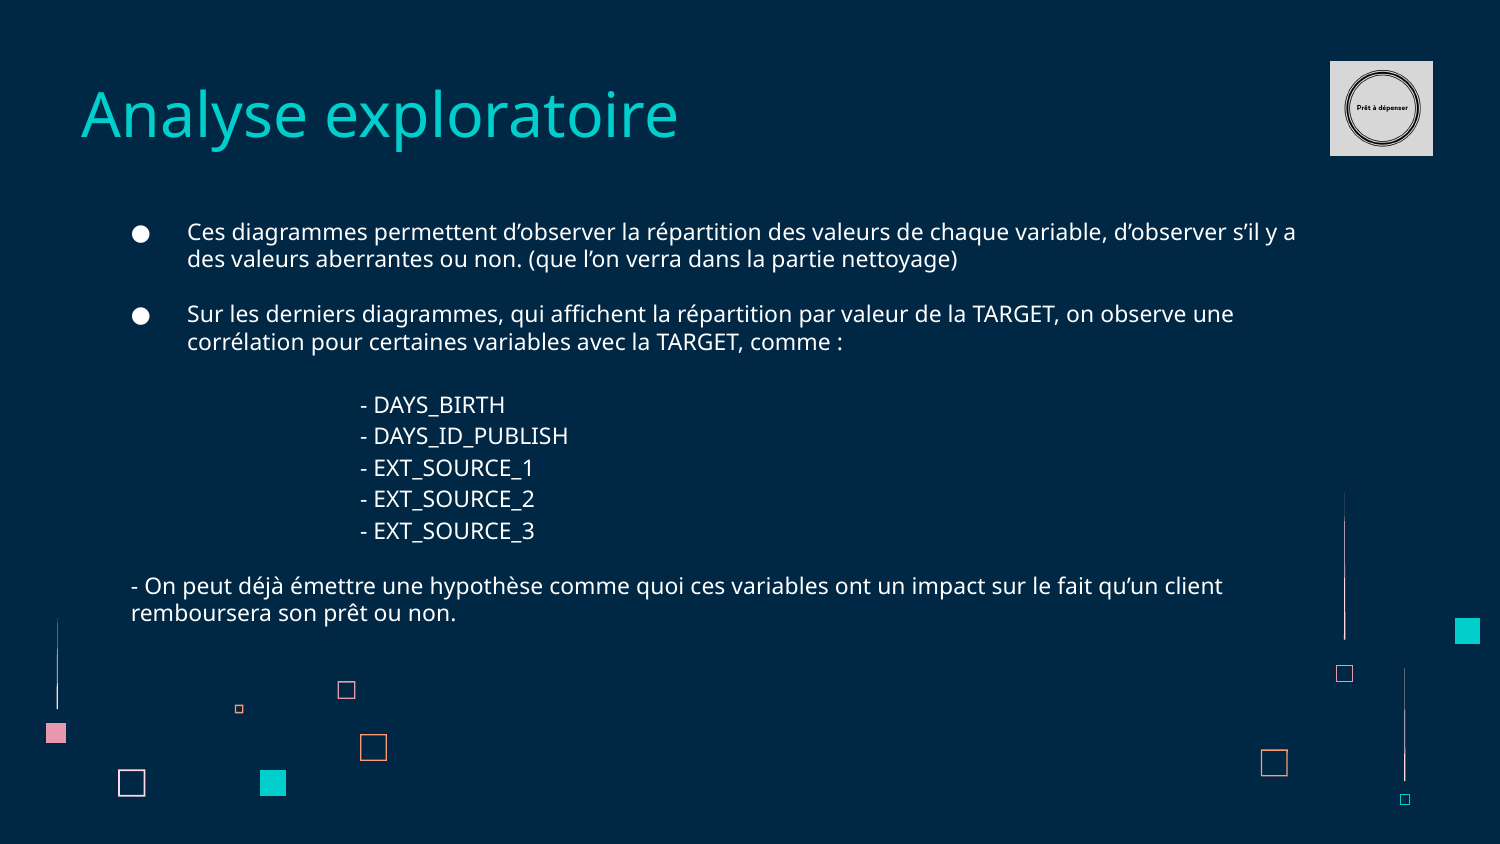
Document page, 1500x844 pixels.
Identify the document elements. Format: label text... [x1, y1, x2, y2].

text_box Ces diagrammes permettent d’observer la répartition des valeurs de chaque variable, d’observer s’il y a des valeurs aberrantes ou non. (que l’on verra dans la partie nettoyage) Sur les derniers diagrammes, qui affichent la répartition par valeur de la TARGET, on observe une corrélation pour certaines variables avec la TARGET, comme : - DAYS_BIRTH - DAYS_ID_PUBLISH - EXT_SOURCE_1 - EXT_SOURCE_2 - EXT_SOURCE_3 - On peut déjà émettre une hypothèse comme quoi ces variables ont un impact sur le fait qu’un client remboursera son prêt ou non. [97, 202, 1323, 683]
picture [1330, 61, 1433, 156]
title Analyse exploratoire [66, 69, 1323, 165]
